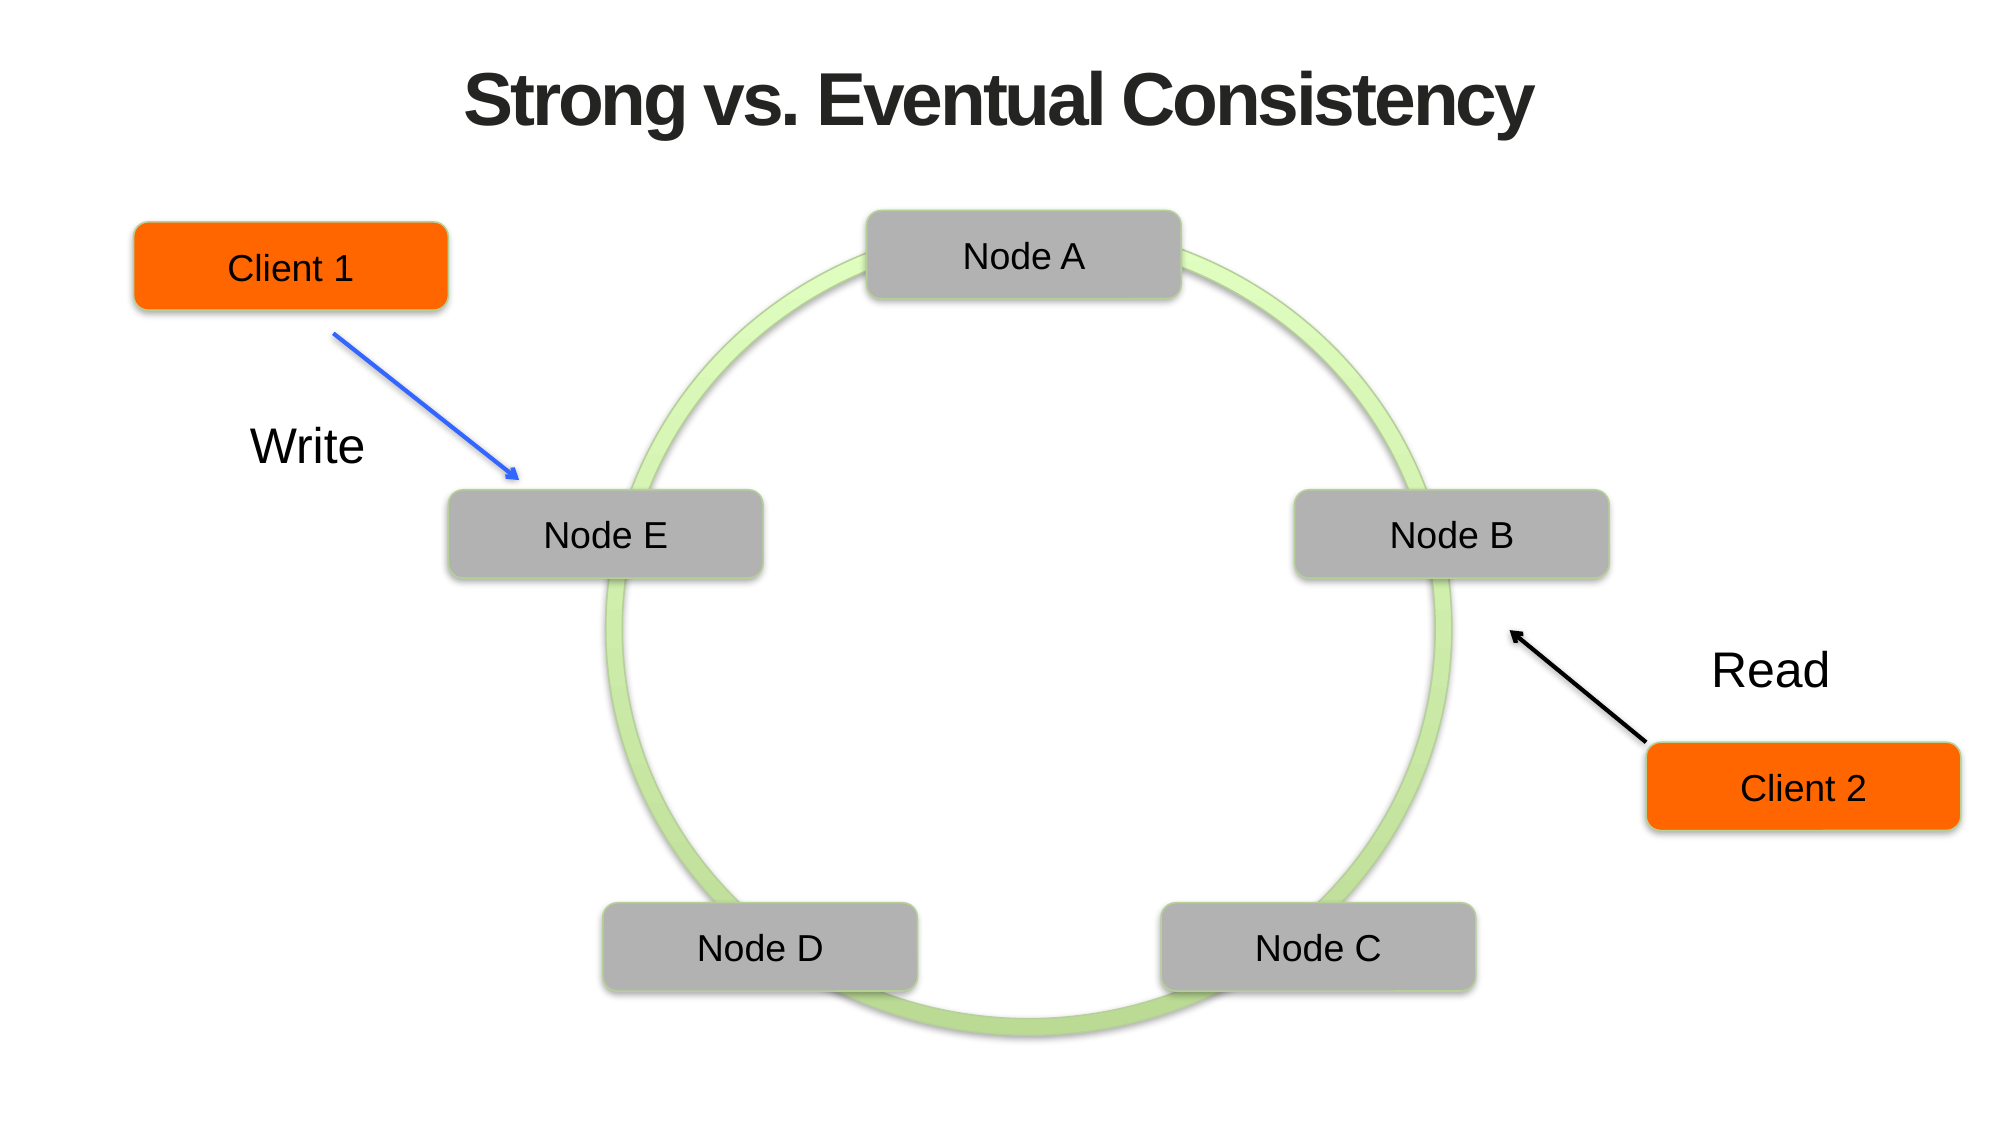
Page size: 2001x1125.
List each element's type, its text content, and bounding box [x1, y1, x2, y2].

text_box [630, 254, 861, 488]
text_box [854, 995, 1204, 1037]
title Strong vs. Eventual Consistency [99, 1, 1900, 190]
text_box Node B [1293, 488, 1611, 579]
text_box Node E [447, 488, 764, 579]
text_box Client 1 [132, 221, 450, 311]
text_box Client 2 [1645, 741, 1962, 832]
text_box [332, 332, 520, 481]
text_box [604, 587, 739, 901]
text_box Node A [865, 209, 1183, 300]
text_box Write [235, 406, 327, 482]
text_box Node D [602, 901, 919, 992]
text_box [1509, 629, 1647, 743]
text_box Read [1696, 630, 1846, 705]
text_box [1186, 250, 1427, 488]
text_box Node C [1160, 901, 1477, 992]
text_box [1318, 587, 1453, 901]
